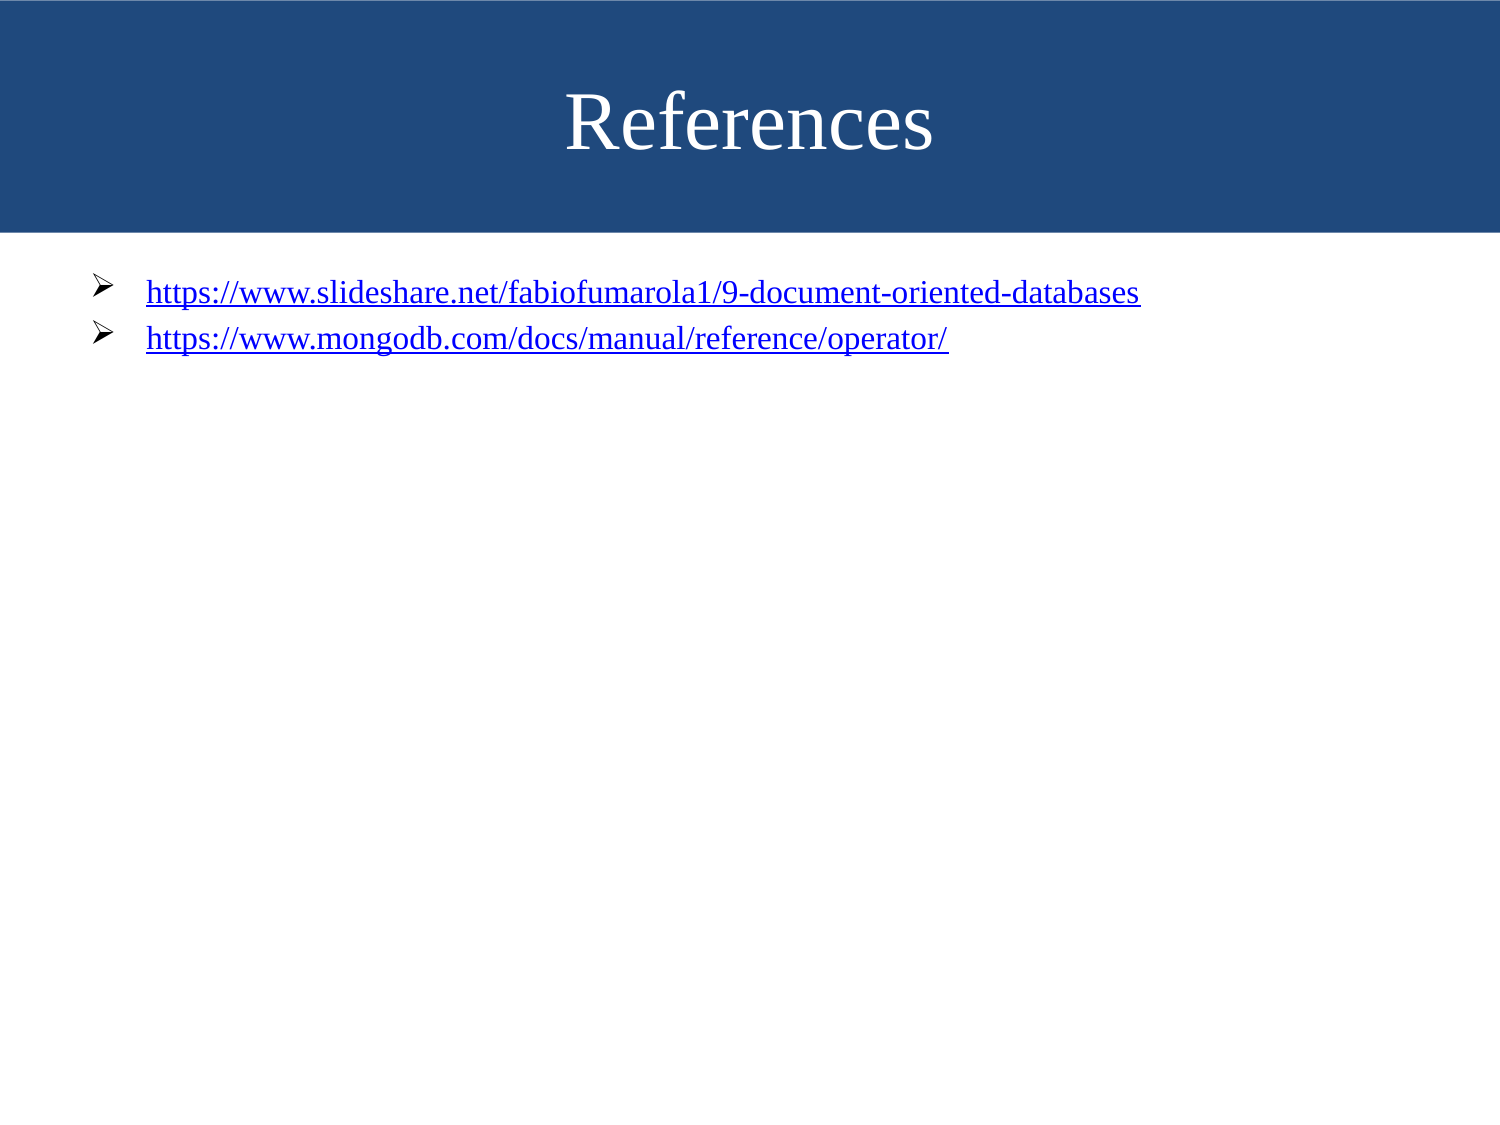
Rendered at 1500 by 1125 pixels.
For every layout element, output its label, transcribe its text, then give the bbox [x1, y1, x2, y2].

title References [0, 0, 1500, 233]
list https://www.slideshare.net/fabiofumarola1/9-document-oriented-databases https://www.mongodb.com/docs/manual/reference/operator/ [75, 262, 1425, 1005]
